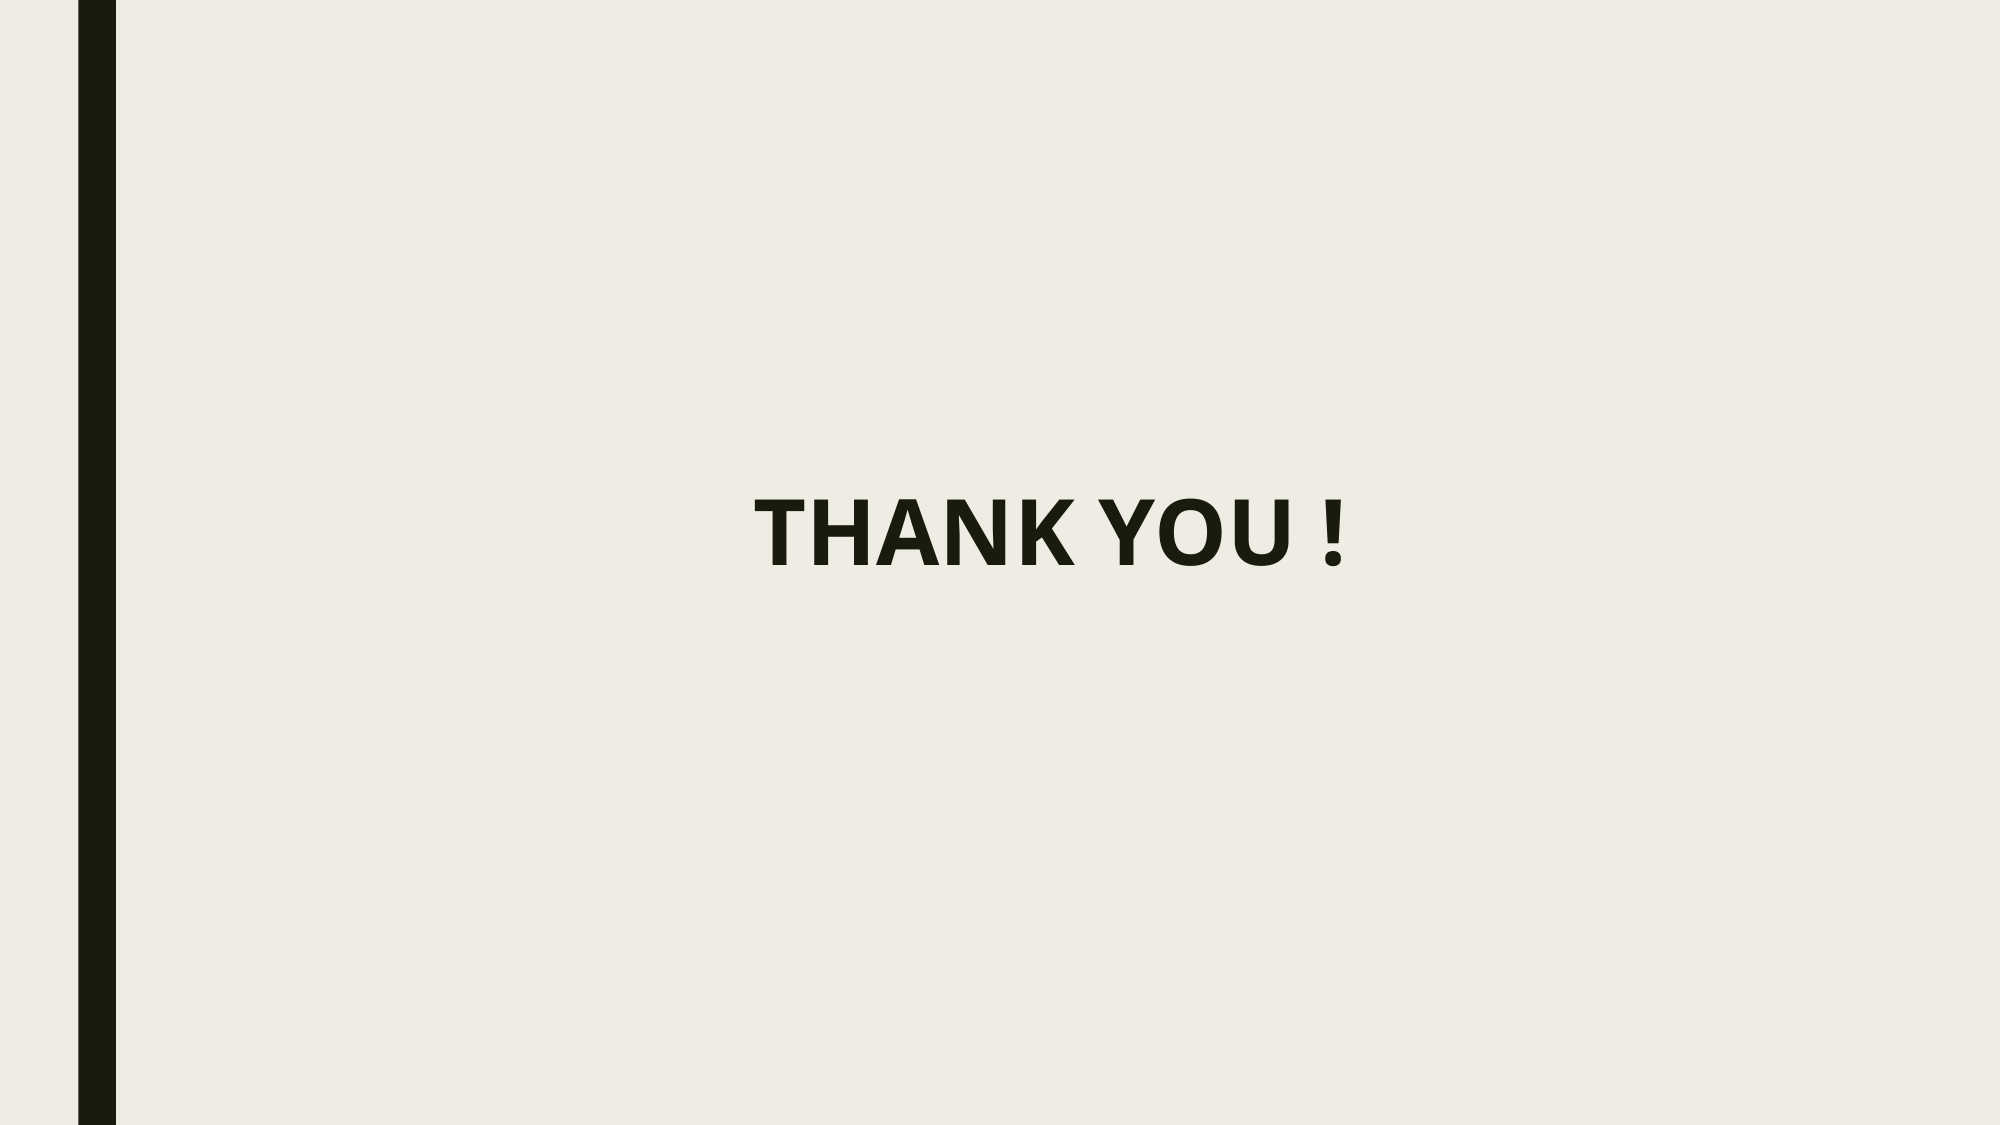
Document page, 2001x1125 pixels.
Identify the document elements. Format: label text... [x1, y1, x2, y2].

title THANK YOU ! [738, 479, 1436, 865]
